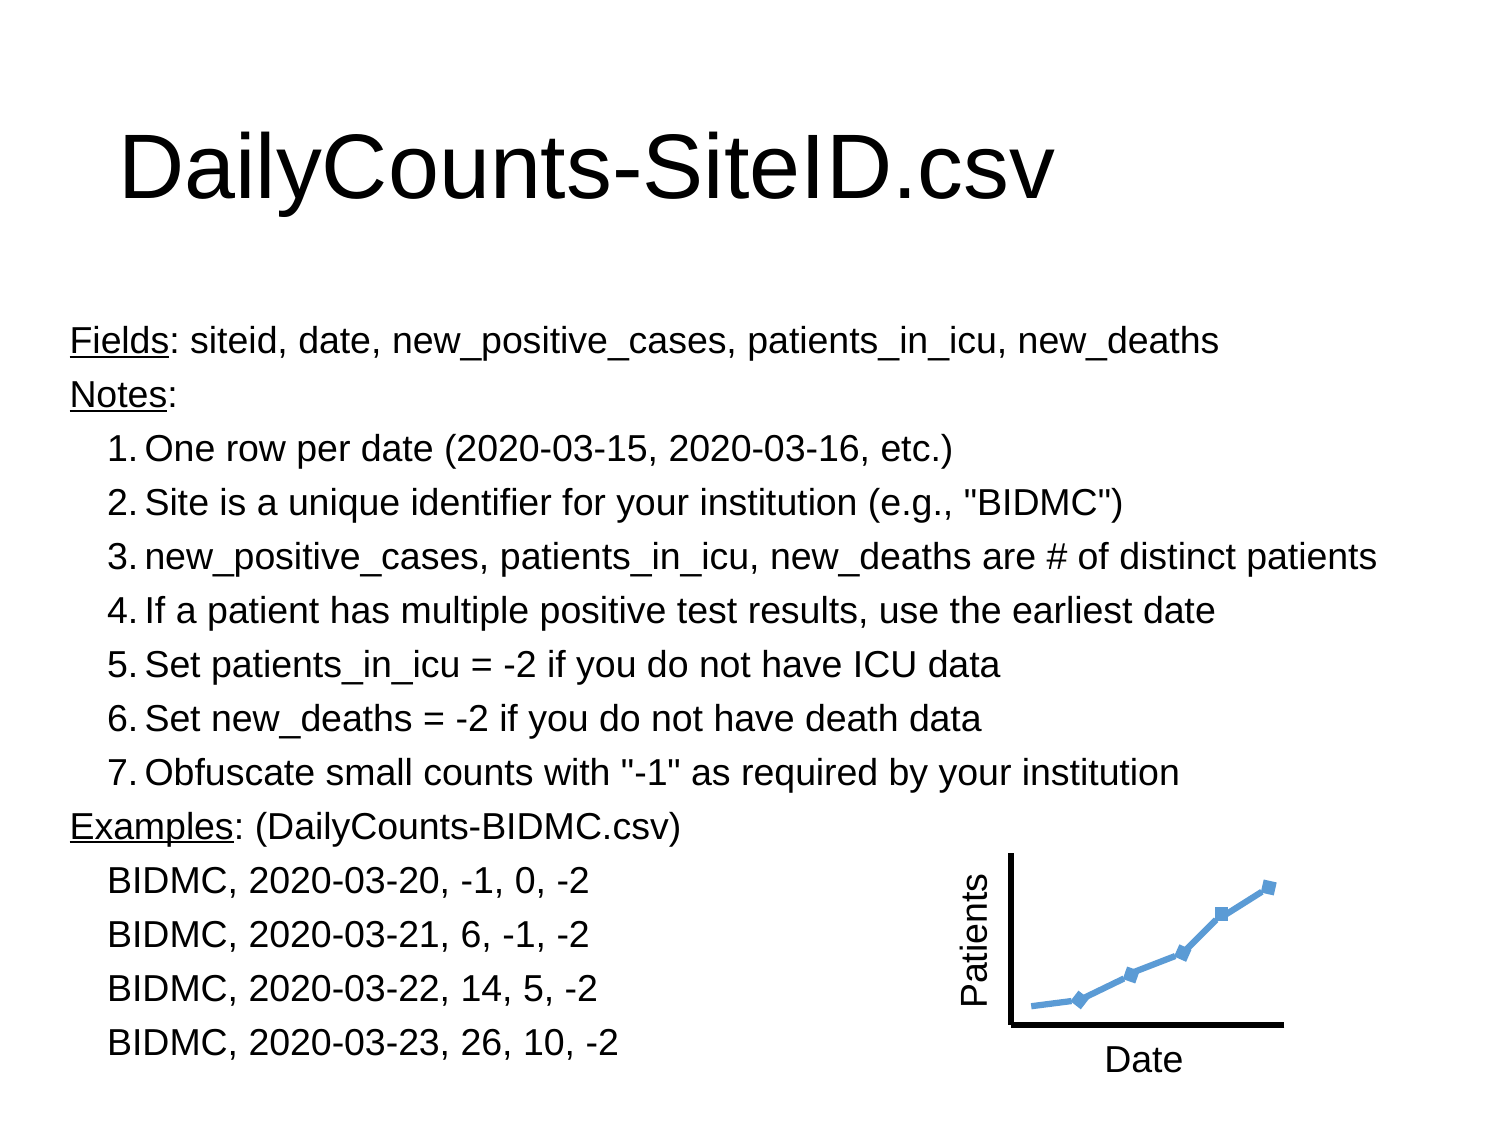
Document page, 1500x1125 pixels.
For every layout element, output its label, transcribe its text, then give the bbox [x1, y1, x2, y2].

title DailyCounts-SiteID.csv [103, 59, 1397, 278]
list Fields: siteid, date, new_positive_cases, patients_in_icu, new_deaths Notes: One row per date (2020-03-15, 2020-03-16, etc.) Site is a unique identifier for your institution (e.g., "BIDMC") new_positive_cases, patients_in_icu, new_deaths are # of distinct patients If a patient has multiple positive test results, use the earliest date Set patients_in_icu = -2 if you do not have ICU data Set new_deaths = -2 if you do not have death data Obfuscate small counts with "-1" as required by your institution Examples: (DailyCounts-BIDMC.csv) BIDMC, 2020-03-20, -1, 0, -2 BIDMC, 2020-03-21, 6, -1, -2 BIDMC, 2020-03-22, 14, 5, -2 BIDMC, 2020-03-23, 26, 10, -2 [54, 299, 1450, 1058]
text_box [941, 853, 1285, 1089]
